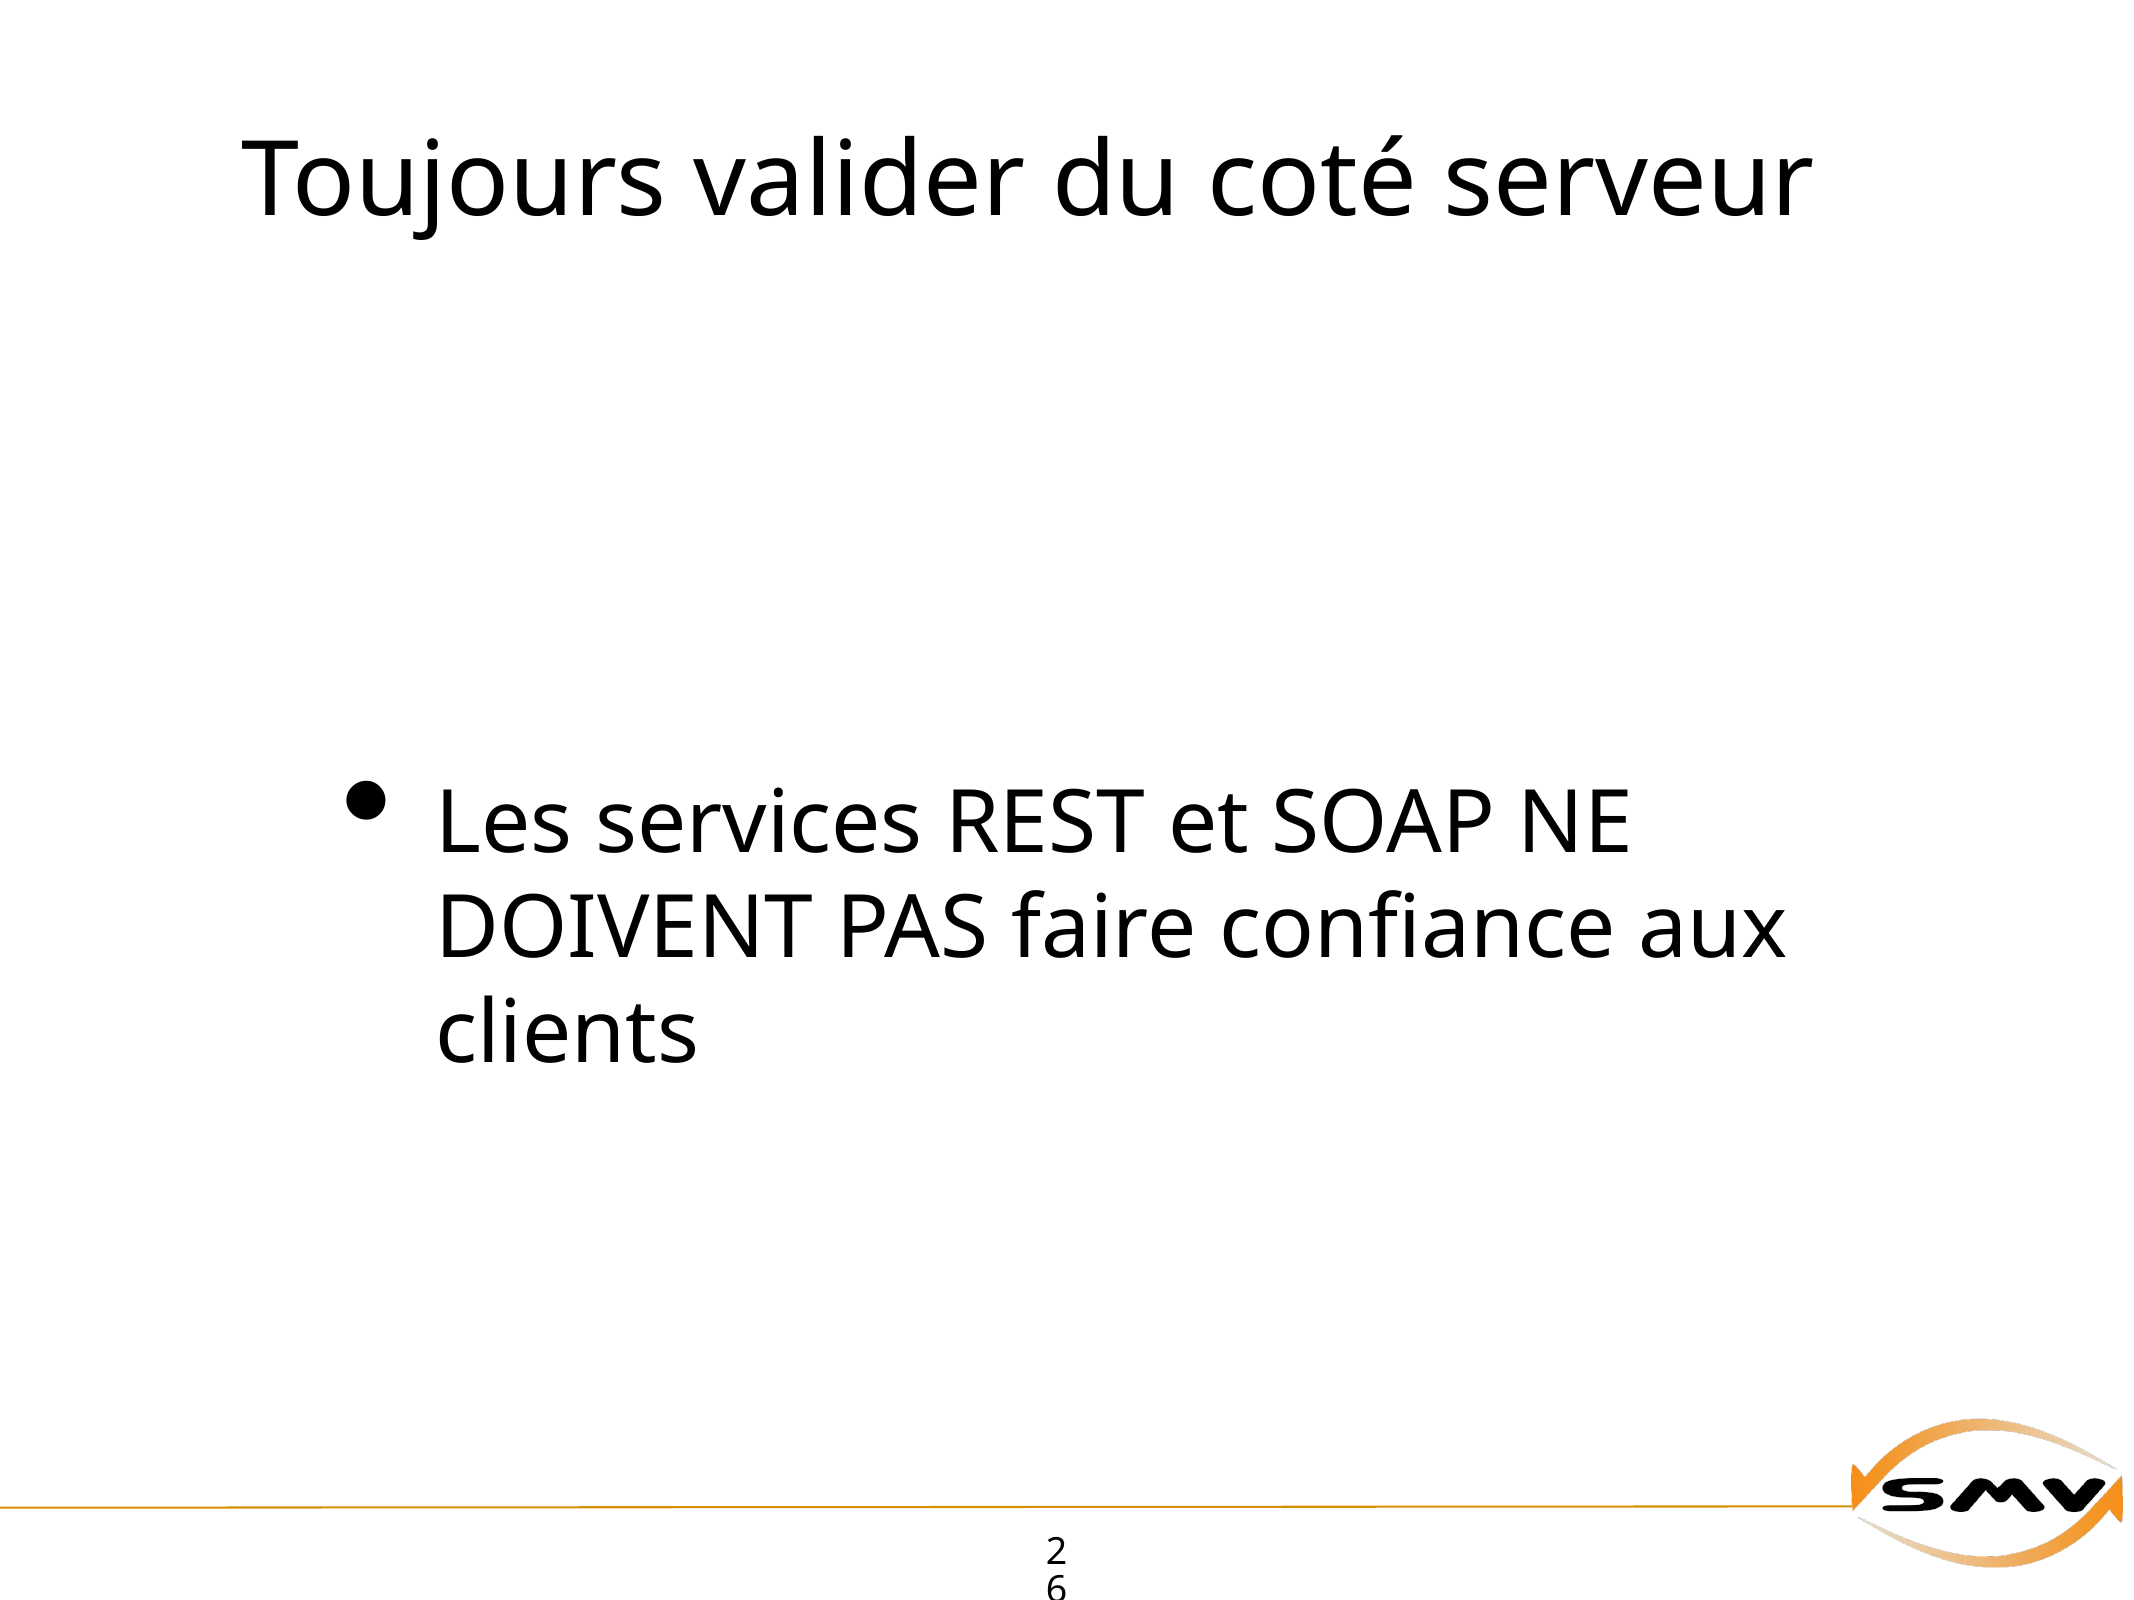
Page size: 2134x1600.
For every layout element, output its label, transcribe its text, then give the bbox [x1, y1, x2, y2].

picture [1851, 1416, 2123, 1588]
slide_number 26 [1036, 1518, 1095, 1580]
title Toujours valider du coté serveur [207, 43, 1926, 305]
list Les services REST et SOAP NE DOIVENT PAS faire confiance aux clients [207, 453, 1926, 1393]
